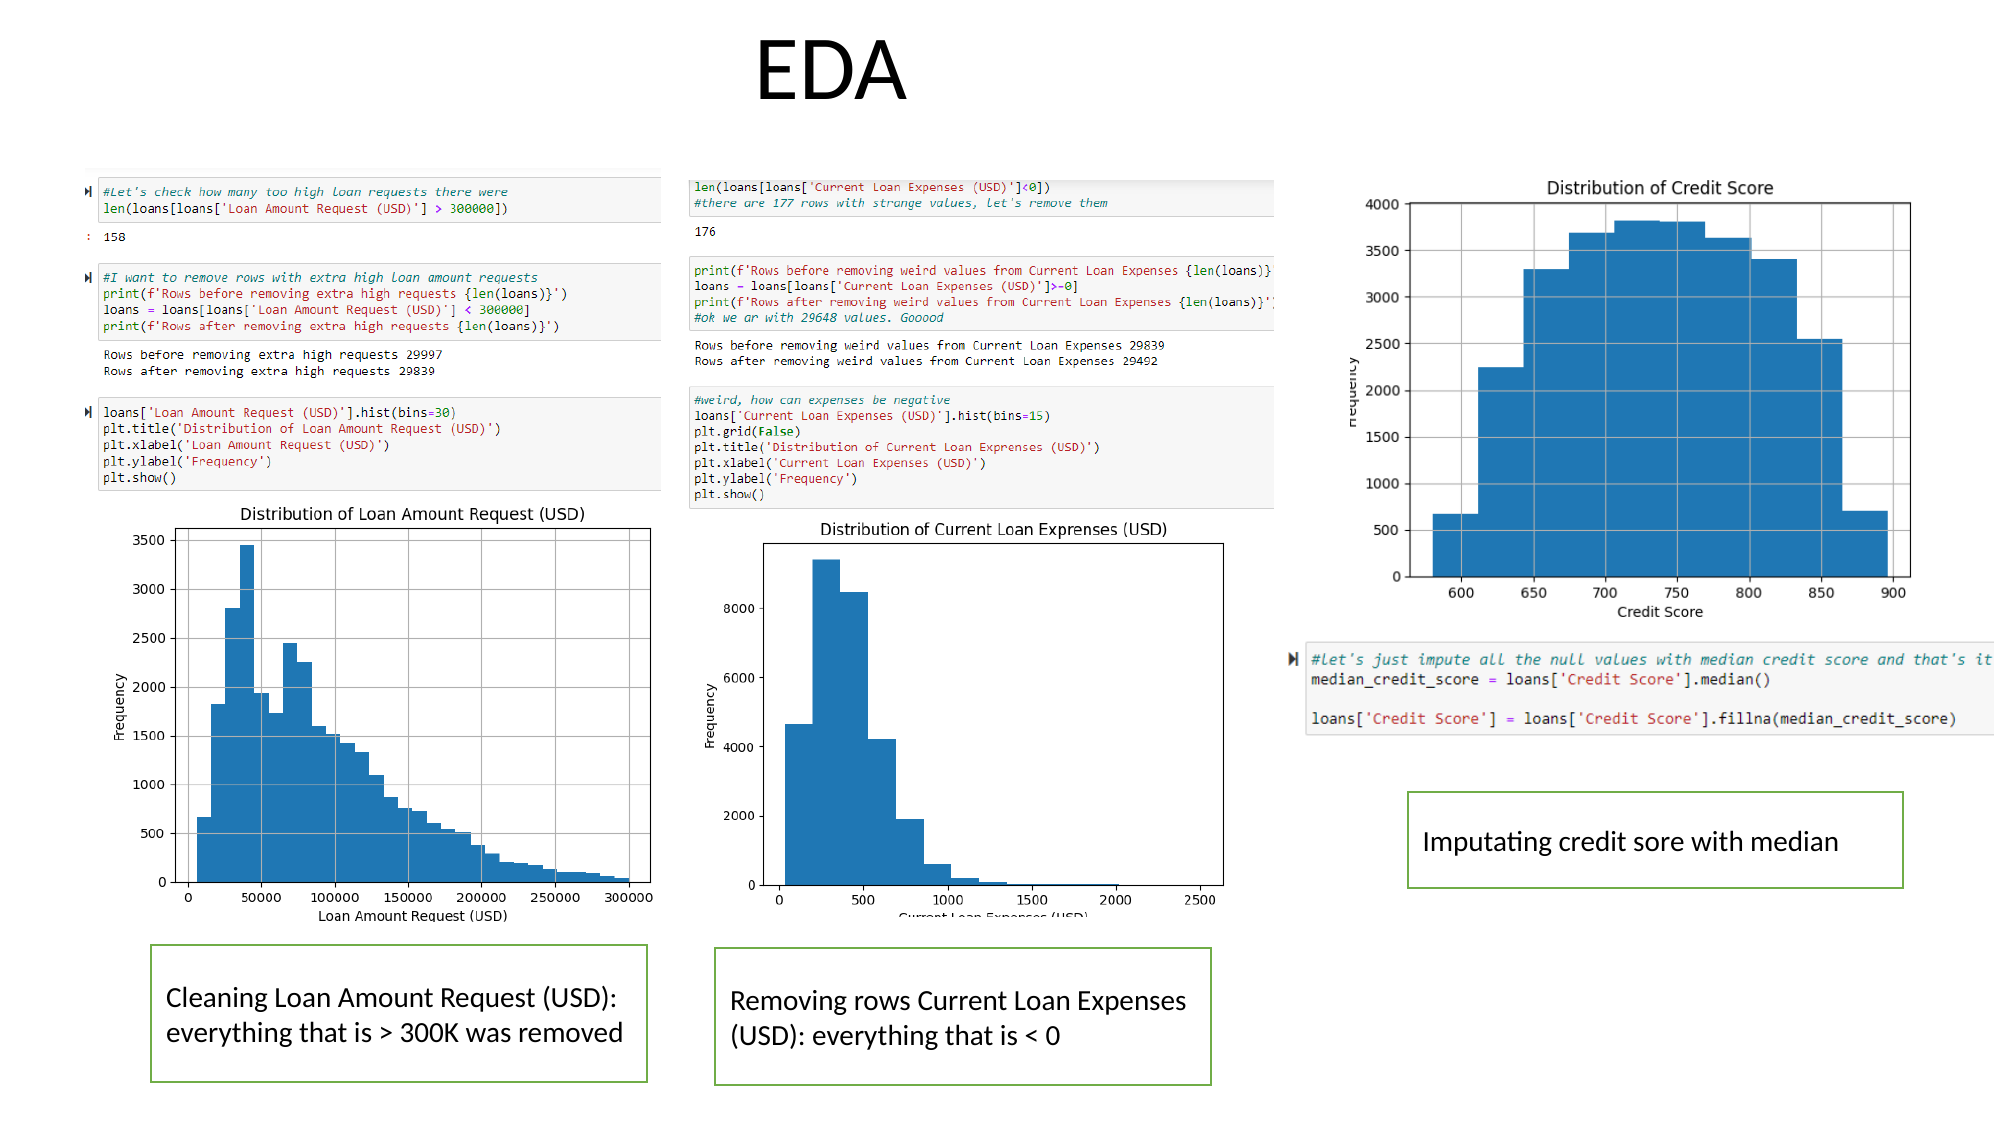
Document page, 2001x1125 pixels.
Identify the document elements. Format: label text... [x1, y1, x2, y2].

picture [84, 168, 661, 922]
text_box Imputating credit sore with median [1407, 791, 1904, 889]
picture [688, 168, 1994, 917]
text_box EDA [0, 29, 1694, 111]
text_box Removing rows Current Loan Expenses (USD): everything that is < 0 [715, 947, 1211, 1085]
text_box Cleaning Loan Amount Request (USD): everything that is > 300K was removed [151, 944, 648, 1082]
